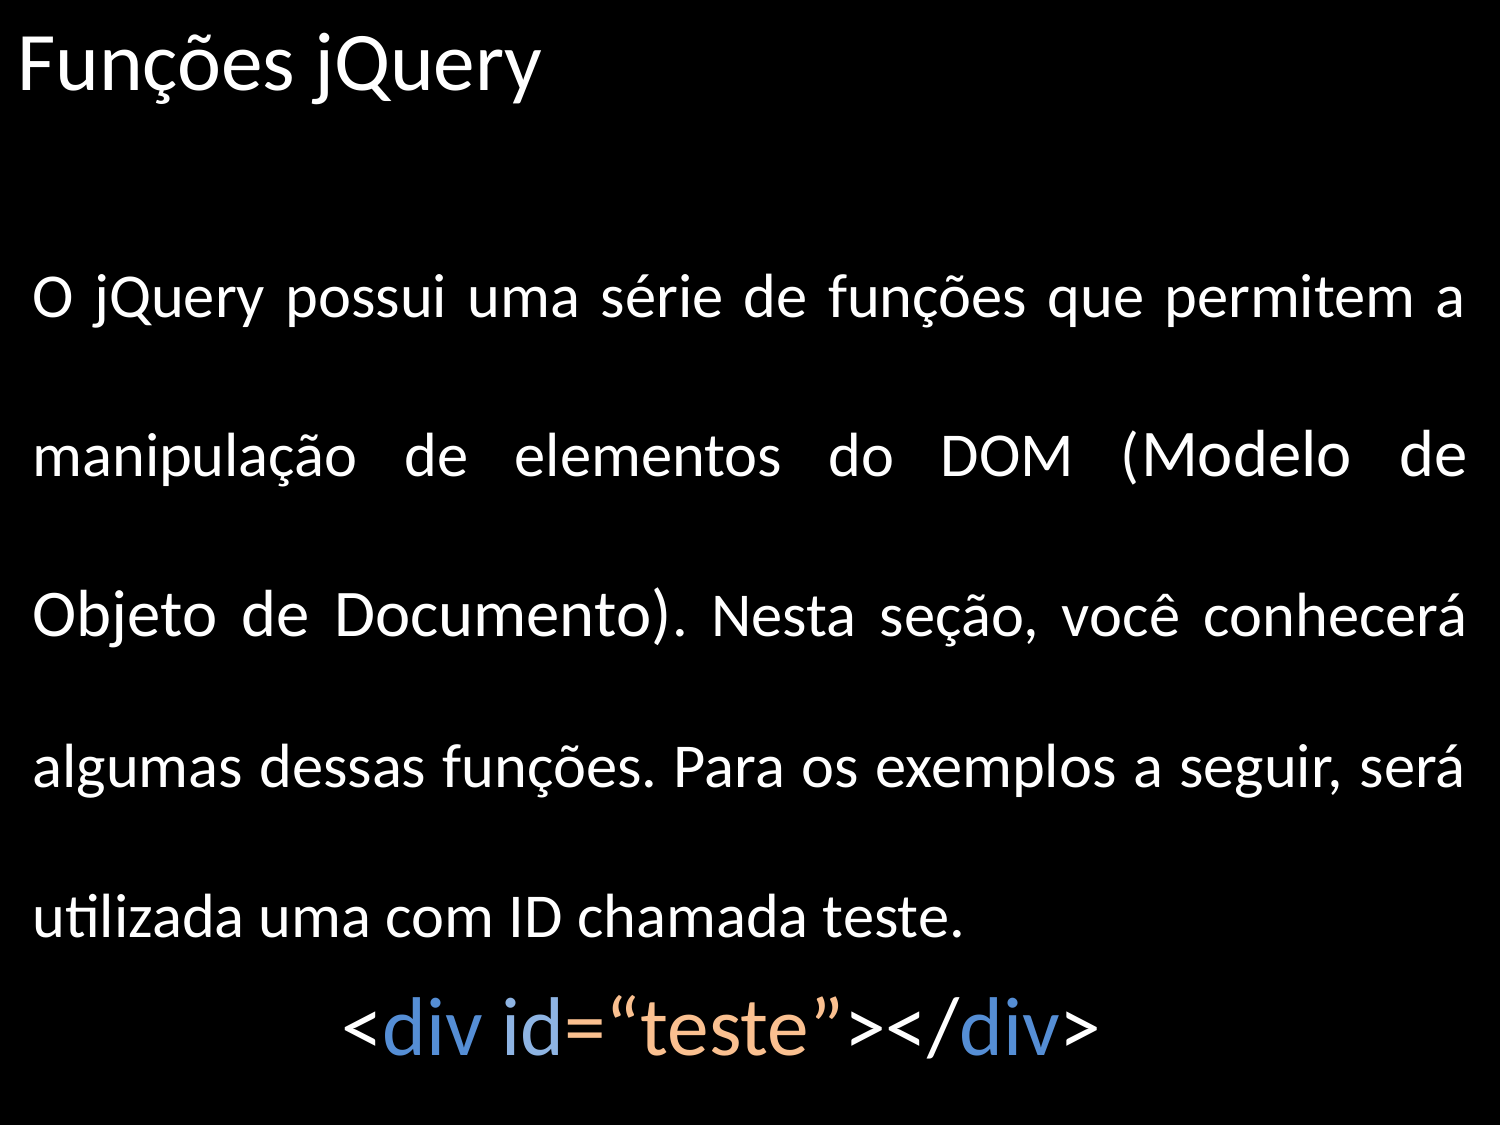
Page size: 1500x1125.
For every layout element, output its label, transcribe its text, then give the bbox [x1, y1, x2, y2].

text_box <div id=“teste”></div> [326, 965, 1117, 1080]
text_box Funções jQuery [2, 0, 558, 115]
text_box O jQuery possui uma série de funções que permitem a manipulação de elementos do DOM (Modelo de Objeto de Documento). Nesta seção, você conhecerá algumas dessas funções. Para os exemplos a seguir, será utilizada uma com ID chamada teste. [17, 172, 1483, 957]
